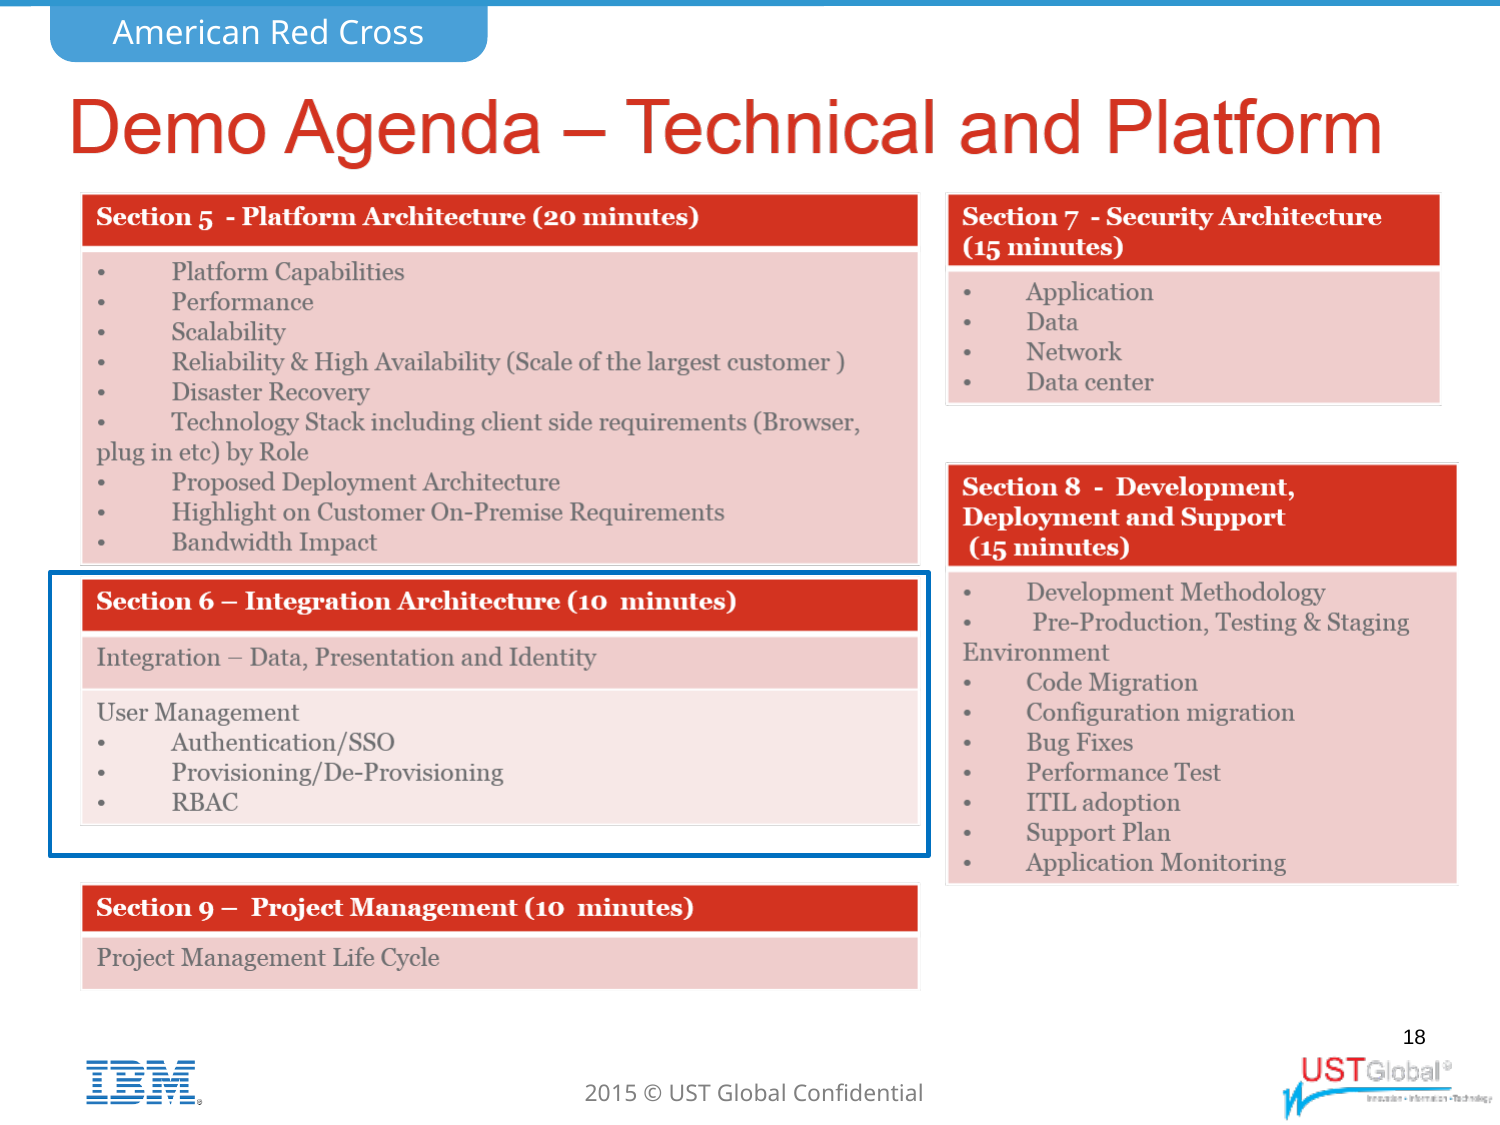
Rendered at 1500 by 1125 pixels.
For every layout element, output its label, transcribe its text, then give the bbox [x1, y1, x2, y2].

text_box 18 [1339, 1016, 1441, 1047]
picture [80, 1054, 206, 1115]
picture [10, 56, 1462, 1006]
picture [1274, 1047, 1500, 1125]
list American Red Cross [50, 0, 488, 54]
